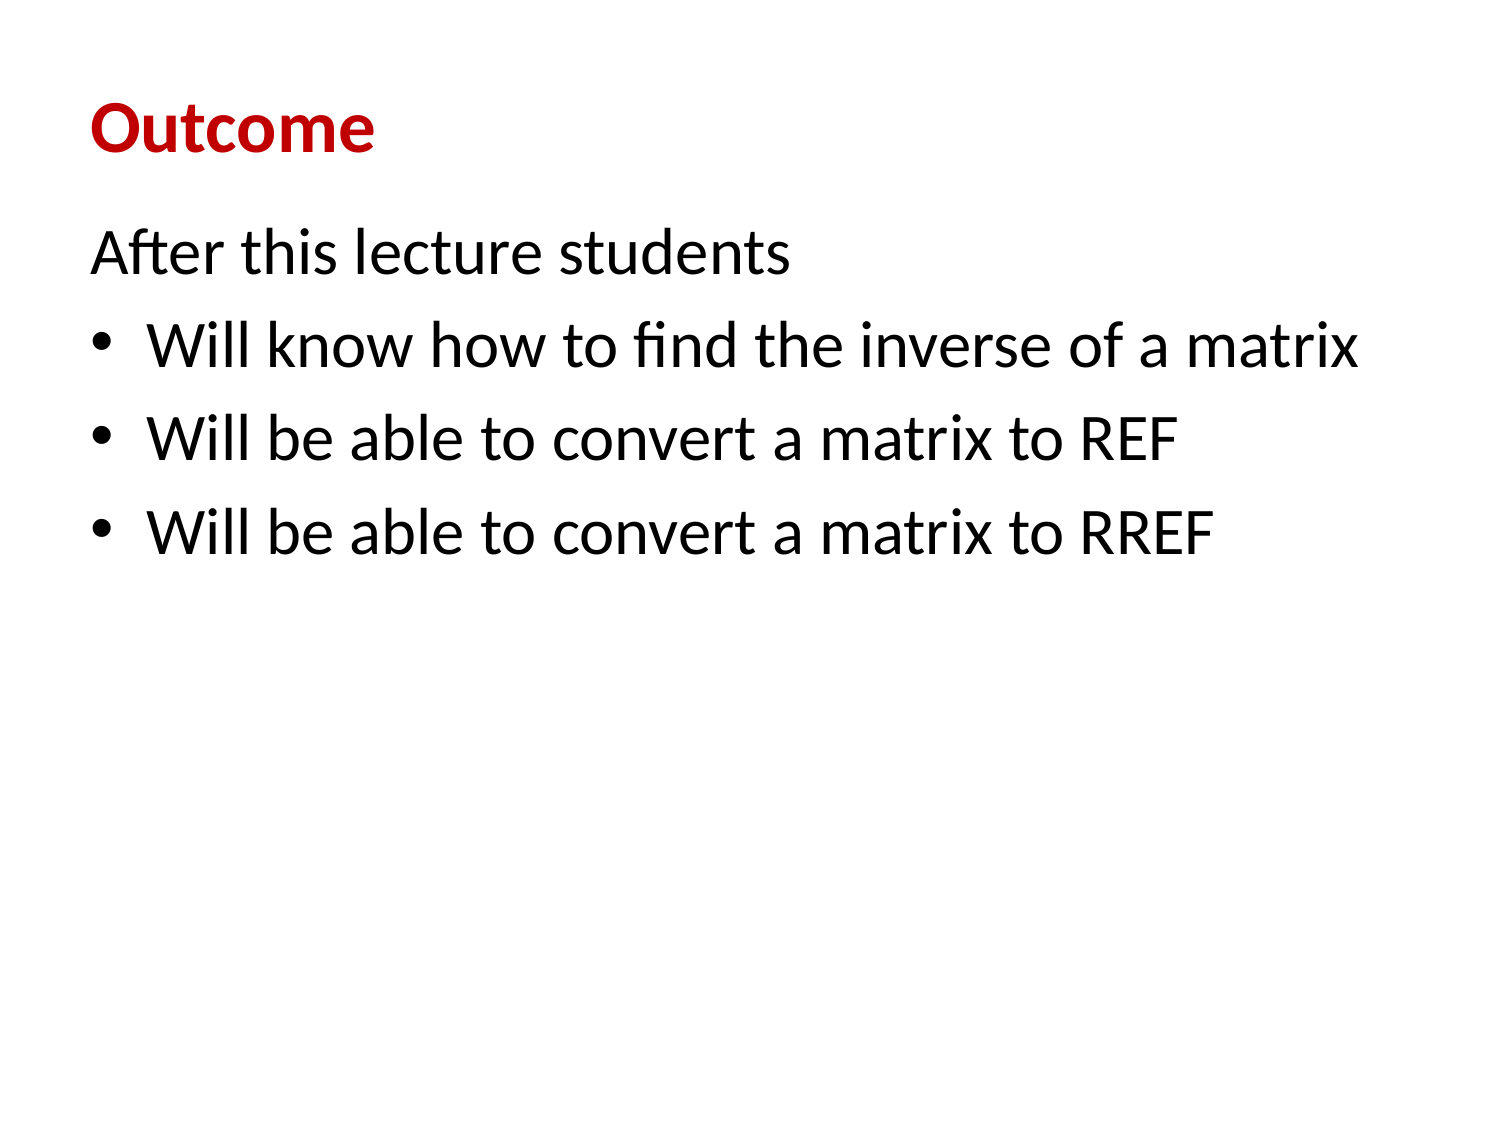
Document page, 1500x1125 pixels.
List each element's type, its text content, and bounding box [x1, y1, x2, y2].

list After this lecture students Will know how to find the inverse of a matrix Will be able to convert a matrix to REF Will be able to convert a matrix to RREF [75, 200, 1425, 1005]
title Outcome [75, 45, 1425, 200]
